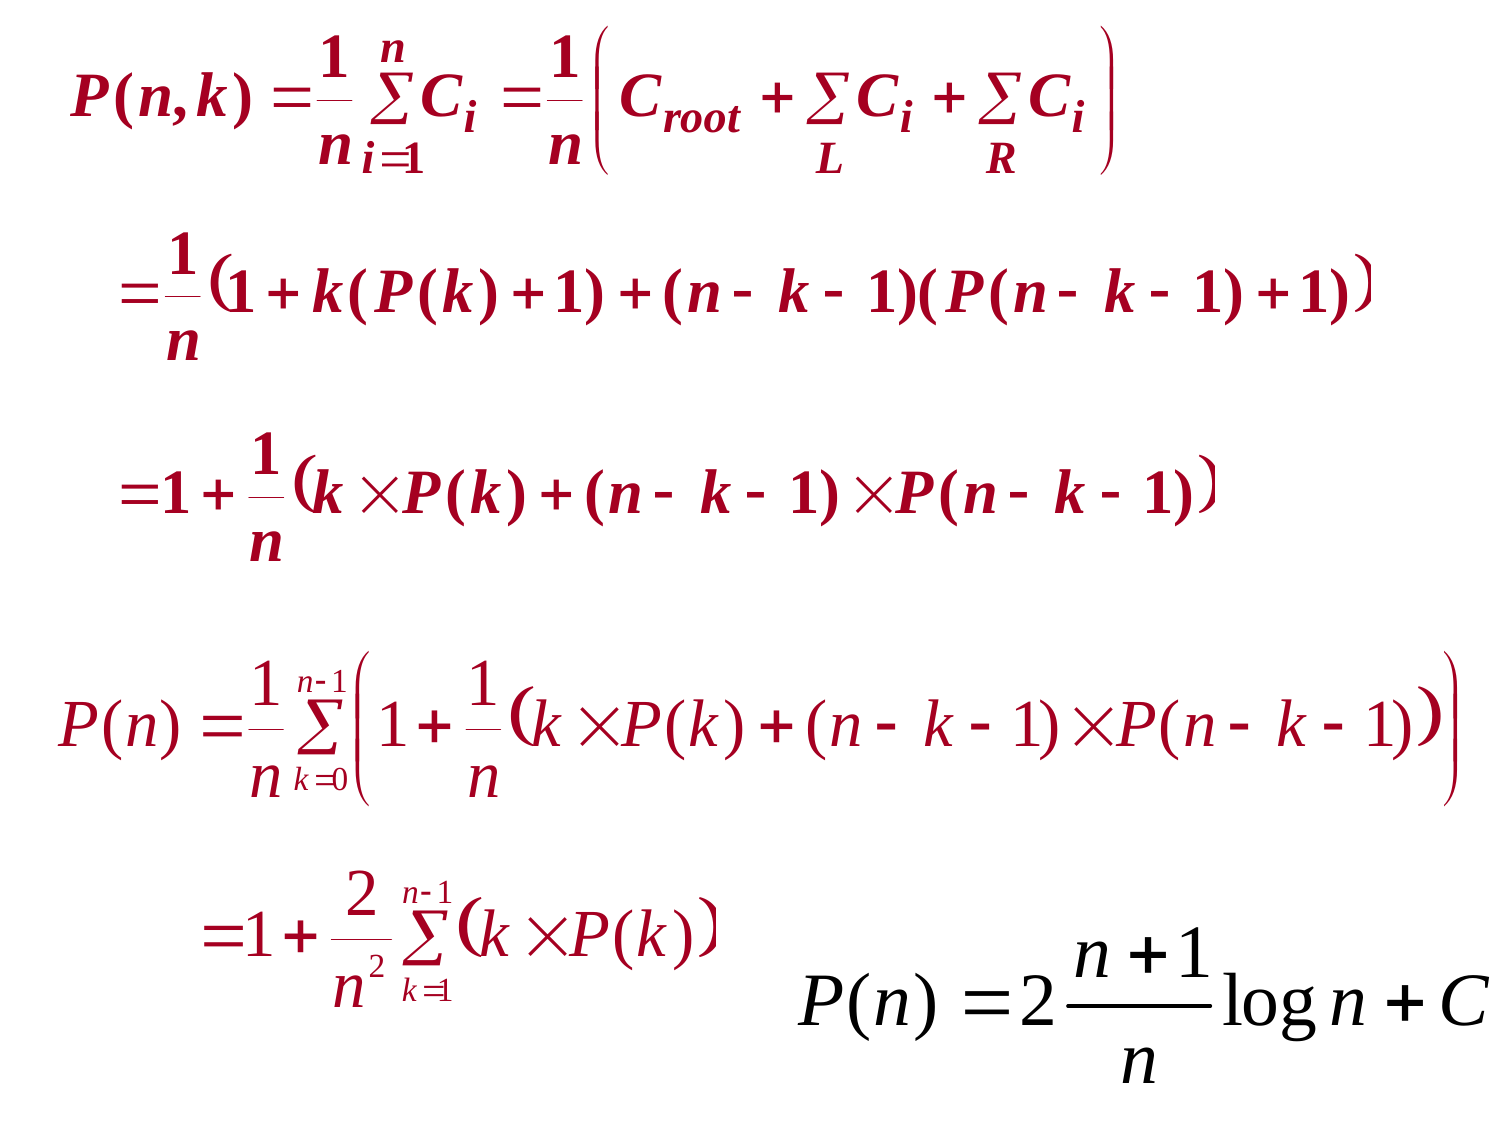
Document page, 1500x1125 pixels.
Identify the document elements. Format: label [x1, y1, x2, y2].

text_box [111, 219, 1371, 367]
text_box [111, 420, 1215, 567]
text_box [52, 644, 1469, 812]
text_box [783, 904, 1497, 1100]
text_box [194, 857, 716, 1013]
text_box [64, 19, 1124, 181]
